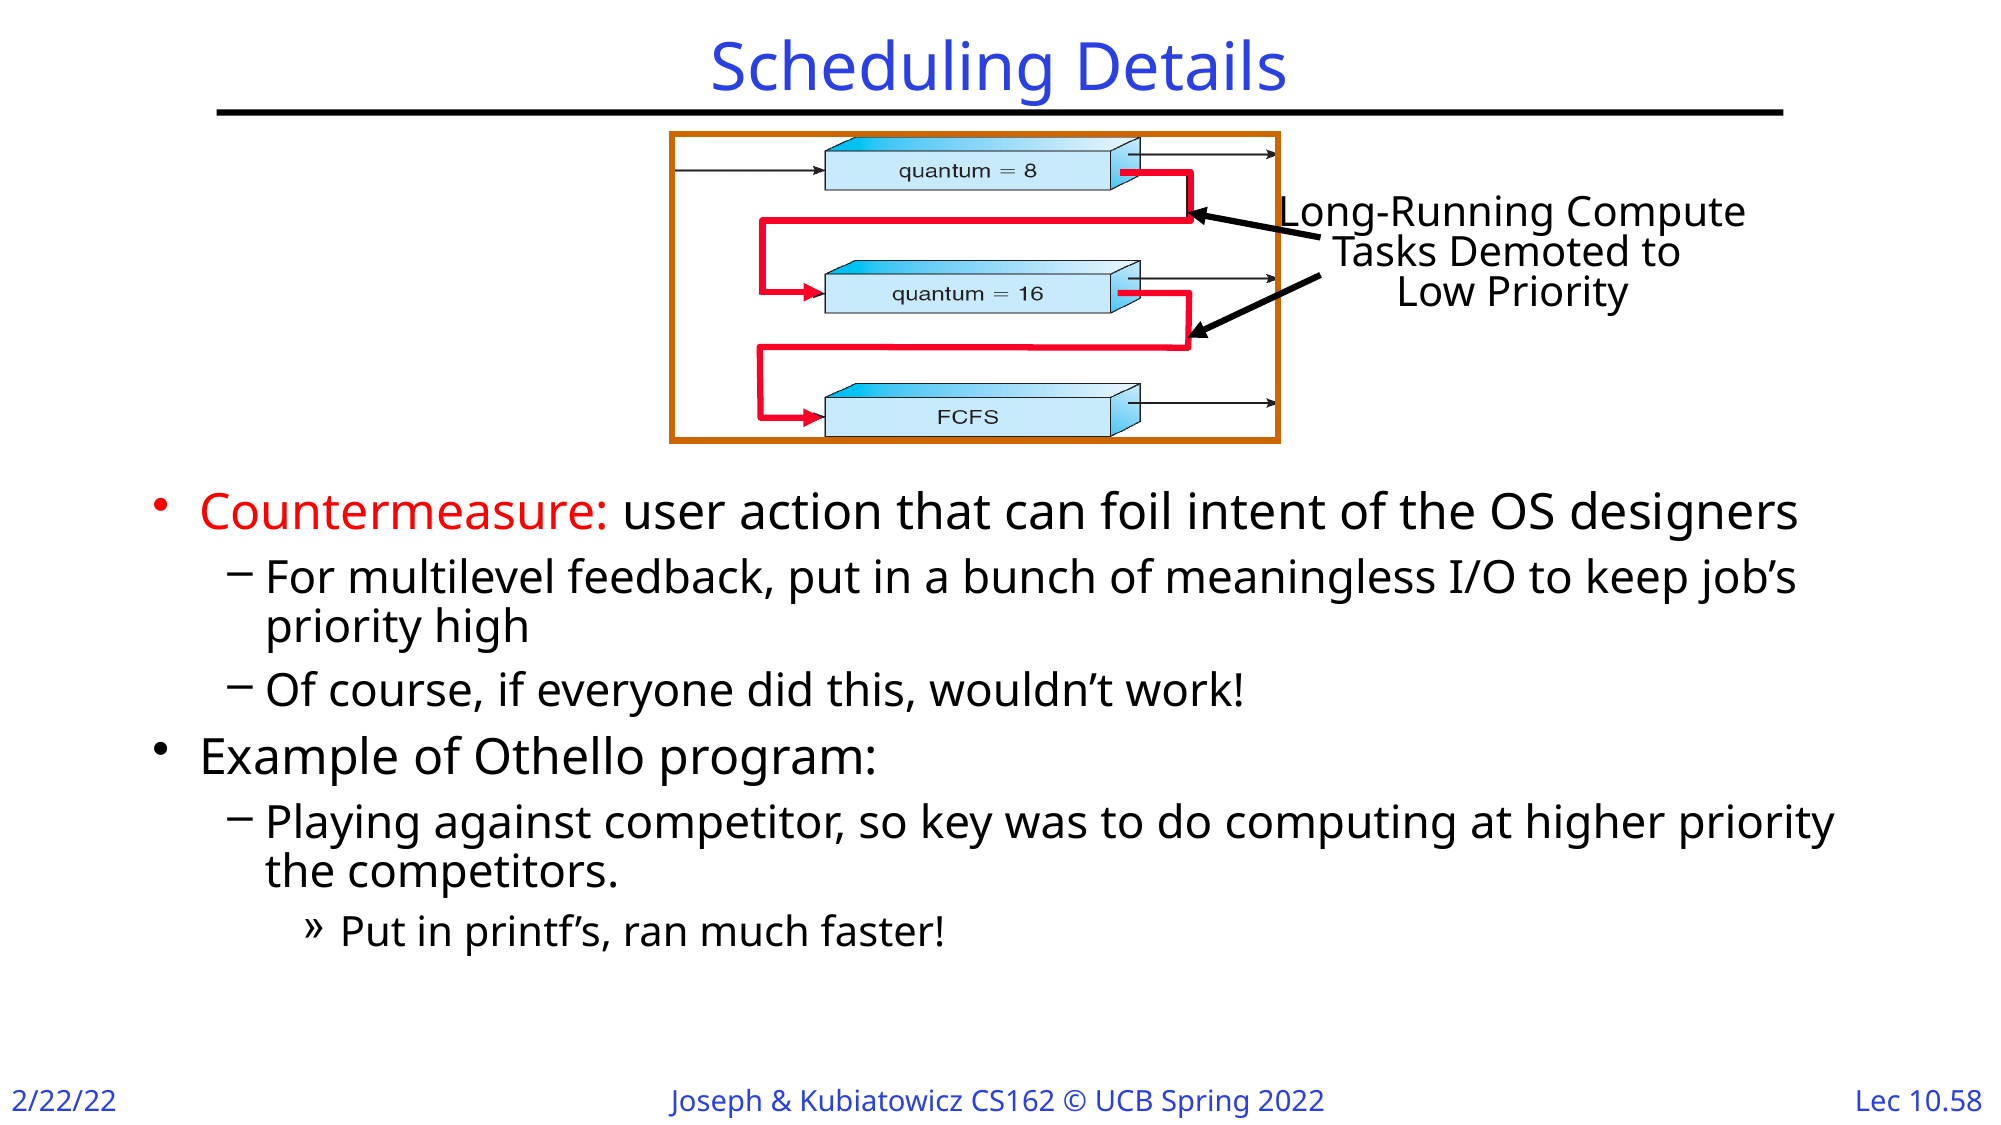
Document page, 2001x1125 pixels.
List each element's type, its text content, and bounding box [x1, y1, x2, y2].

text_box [674, 137, 1276, 438]
list Countermeasure: user action that can foil intent of the OS designers For multilevel feedback, put in a bunch of meaningless I/O to keep job’s priority high Of course, if everyone did this, wouldn’t work! Example of Othello program: Playing against competitor, so key was to do computing at higher priority the competitors. Put in printf’s, ran much faster! [137, 478, 1863, 1050]
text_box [1187, 187, 1751, 338]
title Scheduling Details [216, 24, 1784, 113]
